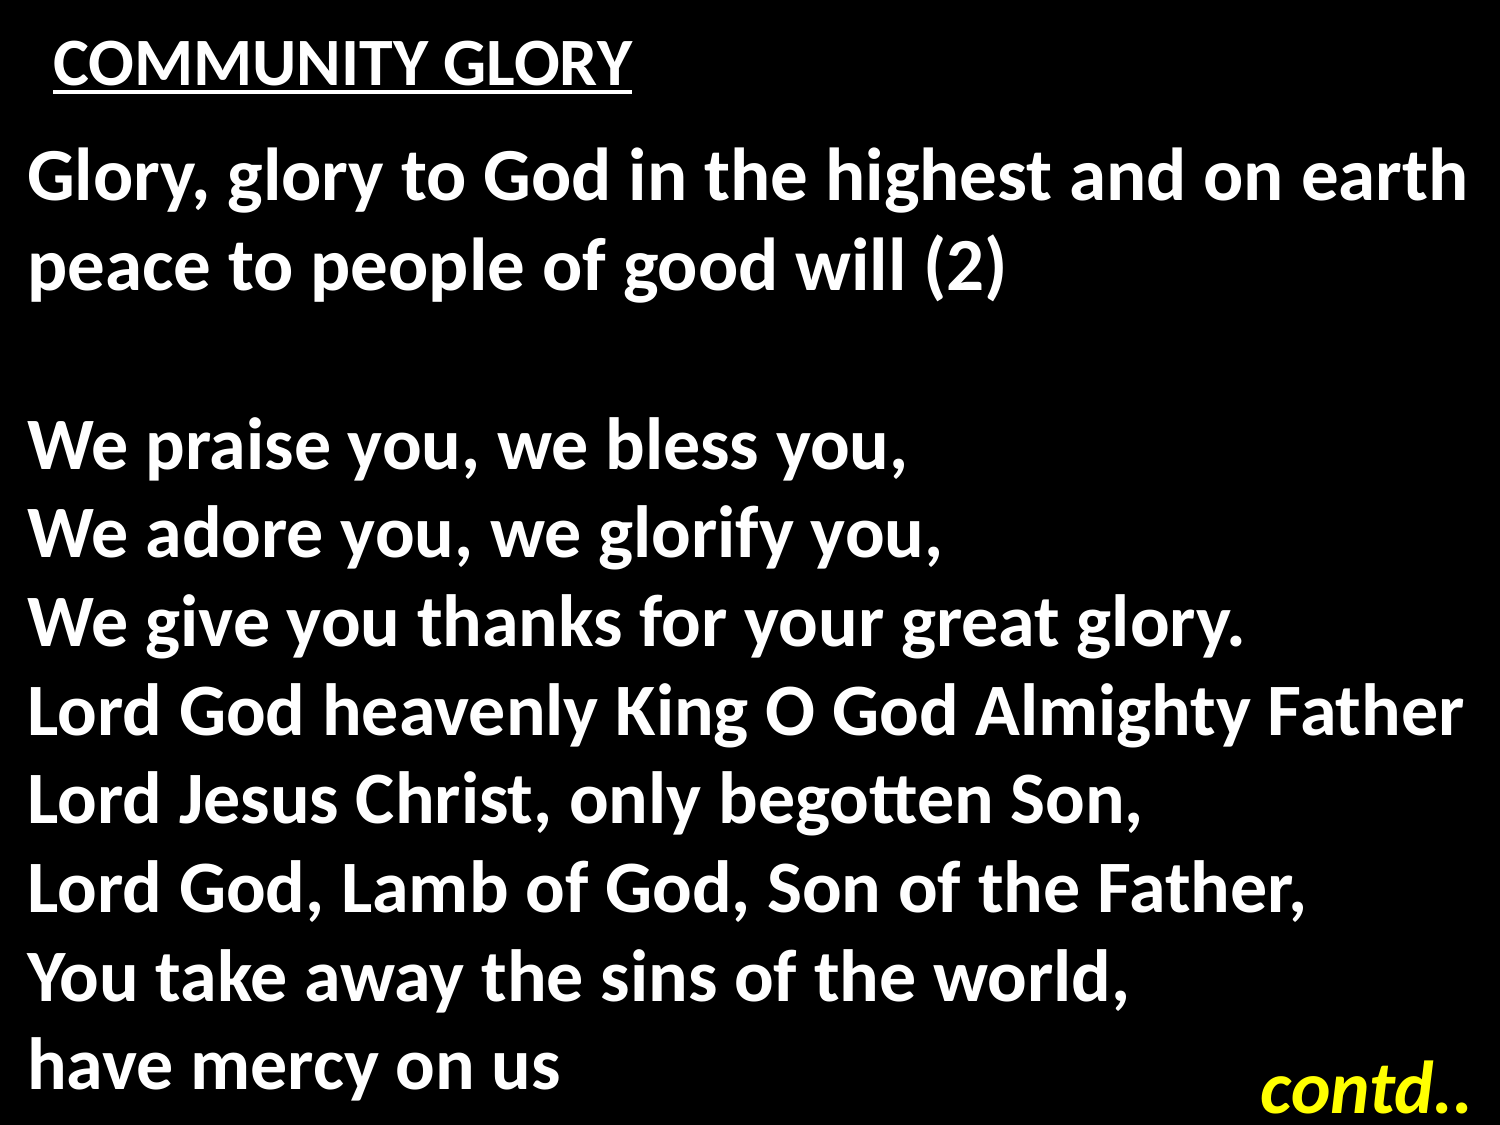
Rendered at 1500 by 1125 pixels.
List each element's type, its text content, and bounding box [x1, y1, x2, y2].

title COMMUNITY GLORY [10, 0, 1490, 117]
list Glory, glory to God in the highest and on earth peace to people of good will (2) We praise you, we bless you, We adore you, we glorify you, We give you thanks for your great glory. Lord God heavenly King O God Almighty Father Lord Jesus Christ, only begotten Son, Lord God, Lamb of God, Son of the Father, You take away the sins of the world, have mercy on us [8, 125, 1489, 1116]
text_box contd.. [1245, 1042, 1500, 1125]
